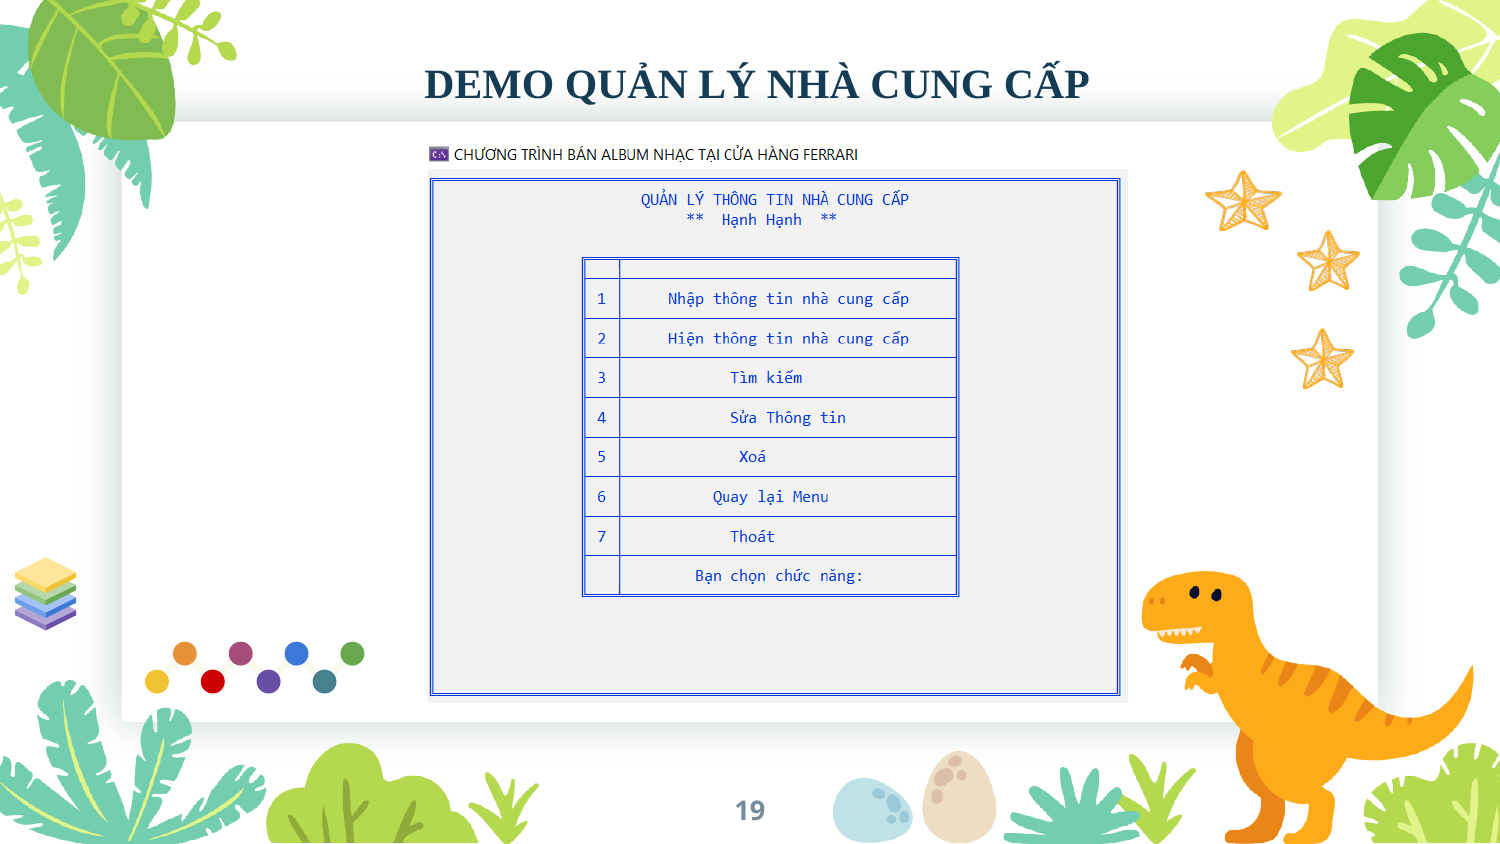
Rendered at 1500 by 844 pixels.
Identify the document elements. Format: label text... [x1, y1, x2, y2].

slide_number 19 [705, 779, 795, 844]
picture [0, 0, 1500, 844]
title DEMO QUẢN LÝ NHÀ CUNG CẤP [184, 52, 1330, 108]
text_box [144, 641, 365, 694]
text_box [14, 557, 77, 631]
